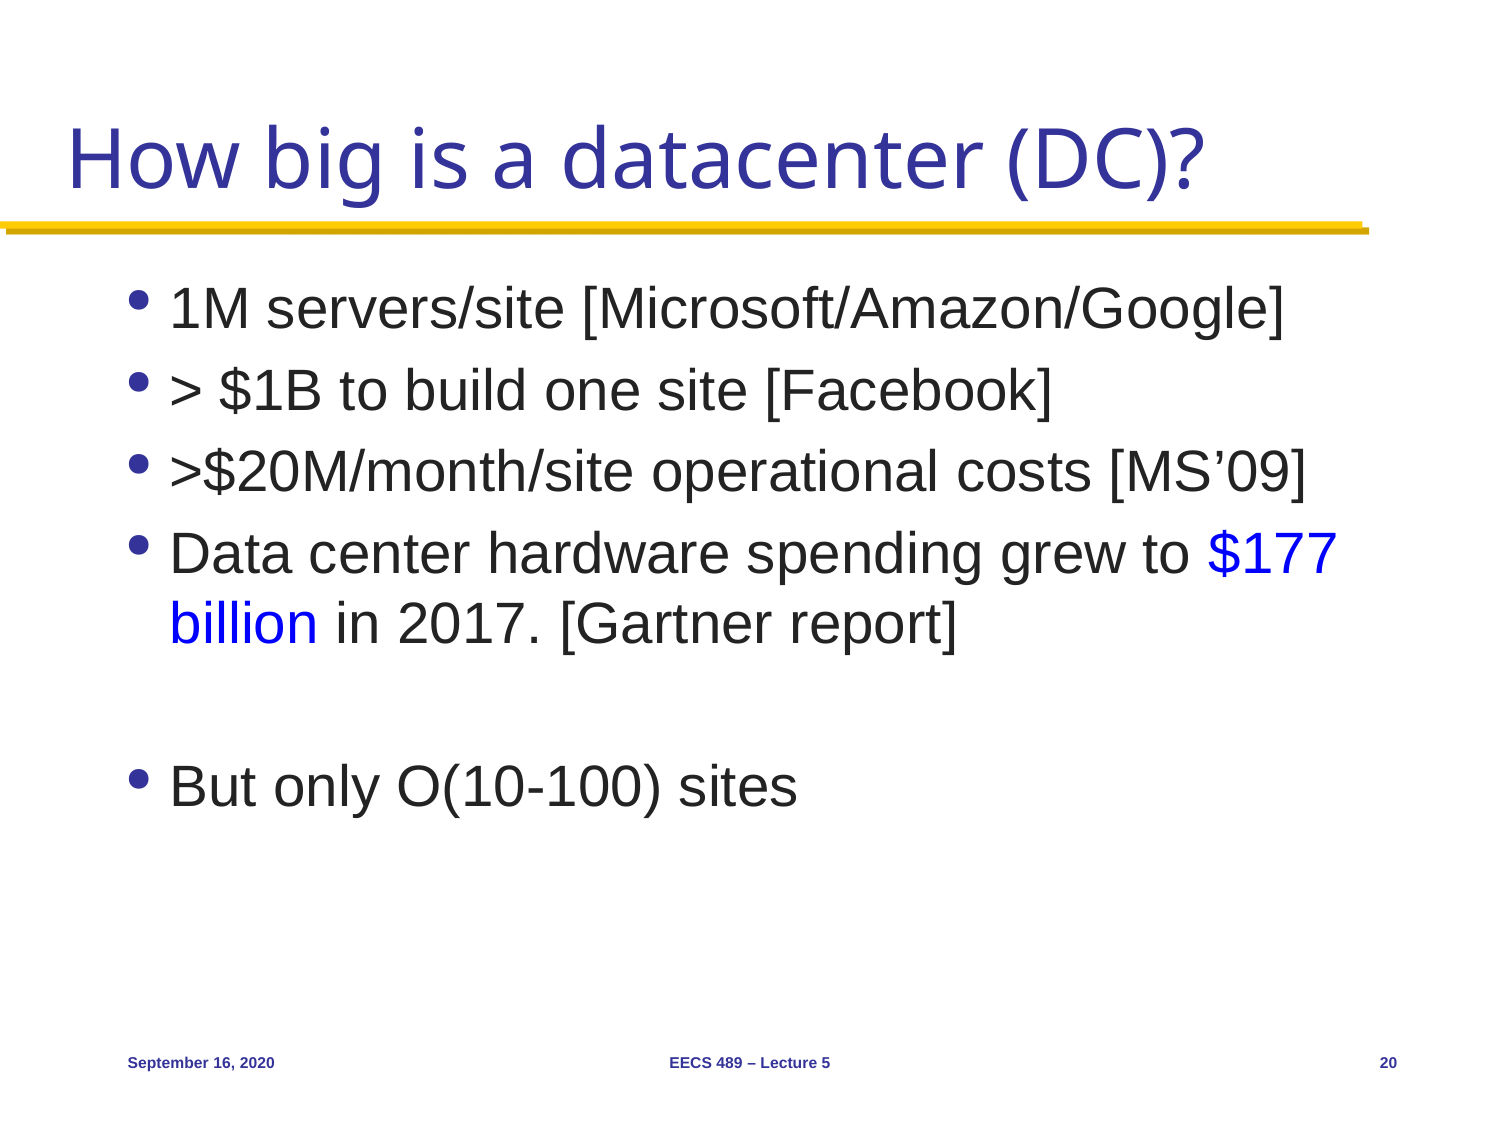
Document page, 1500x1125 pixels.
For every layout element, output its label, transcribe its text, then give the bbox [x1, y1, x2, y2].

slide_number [112, 1024, 426, 1101]
footer EECS 489 – Lecture 5 [512, 1024, 988, 1101]
slide_number 20 [1312, 1024, 1413, 1101]
title How big is a datacenter (DC)? [49, 24, 1451, 213]
list 1M servers/site [Microsoft/Amazon/Google] > $1B to build one site [Facebook] >$20M/month/site operational costs [MS’09] Data center hardware spending grew to $177 billion in 2017. [Gartner report] But only O(10-100) sites [112, 262, 1413, 988]
